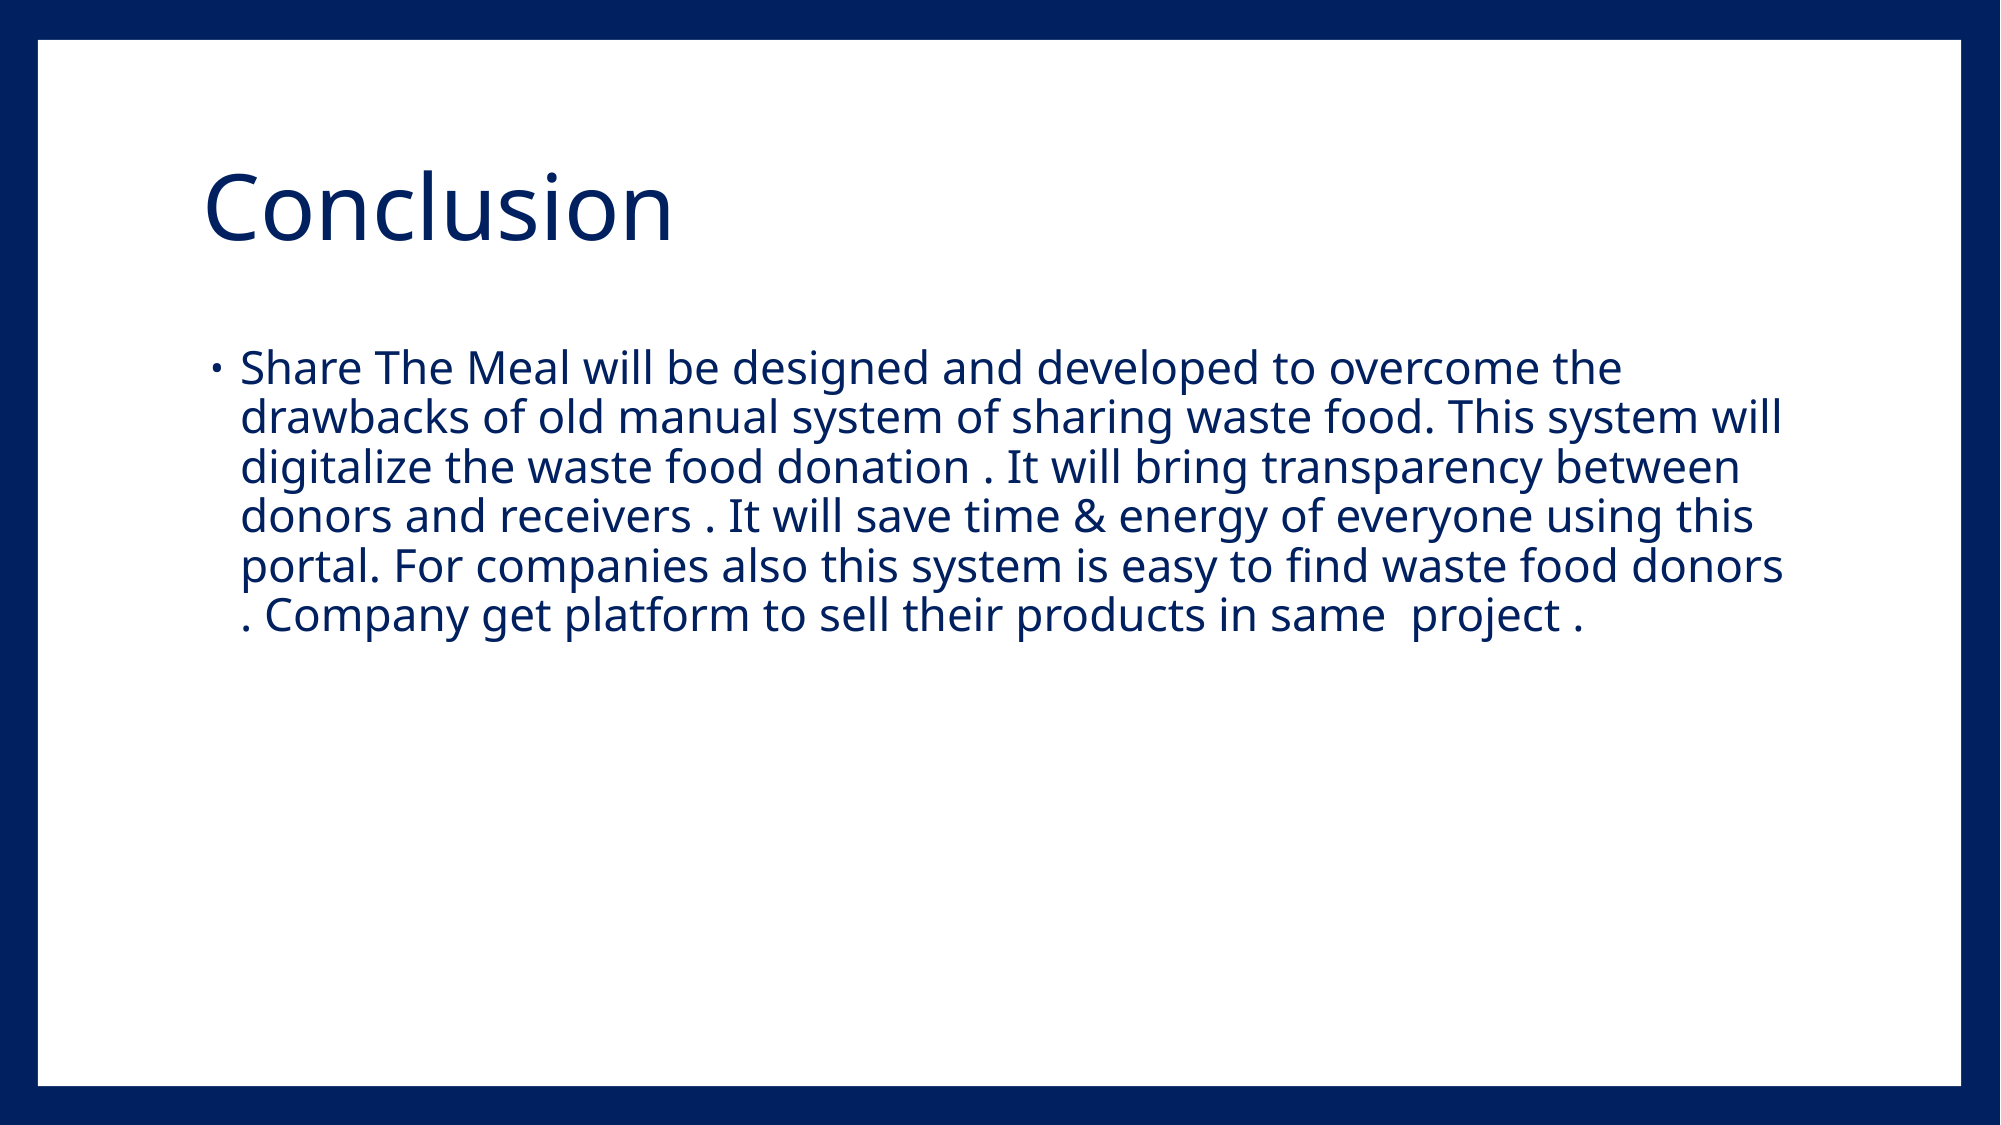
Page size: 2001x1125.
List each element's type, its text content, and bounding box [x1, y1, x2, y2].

title Conclusion [187, 99, 1808, 323]
list Share The Meal will be designed and developed to overcome the drawbacks of old manual system of sharing waste food. This system will digitalize the waste food donation . It will bring transparency between donors and receivers . It will save time & energy of everyone using this portal. For companies also this system is easy to find waste food donors . Company get platform to sell their products in same project . [187, 337, 1808, 1000]
